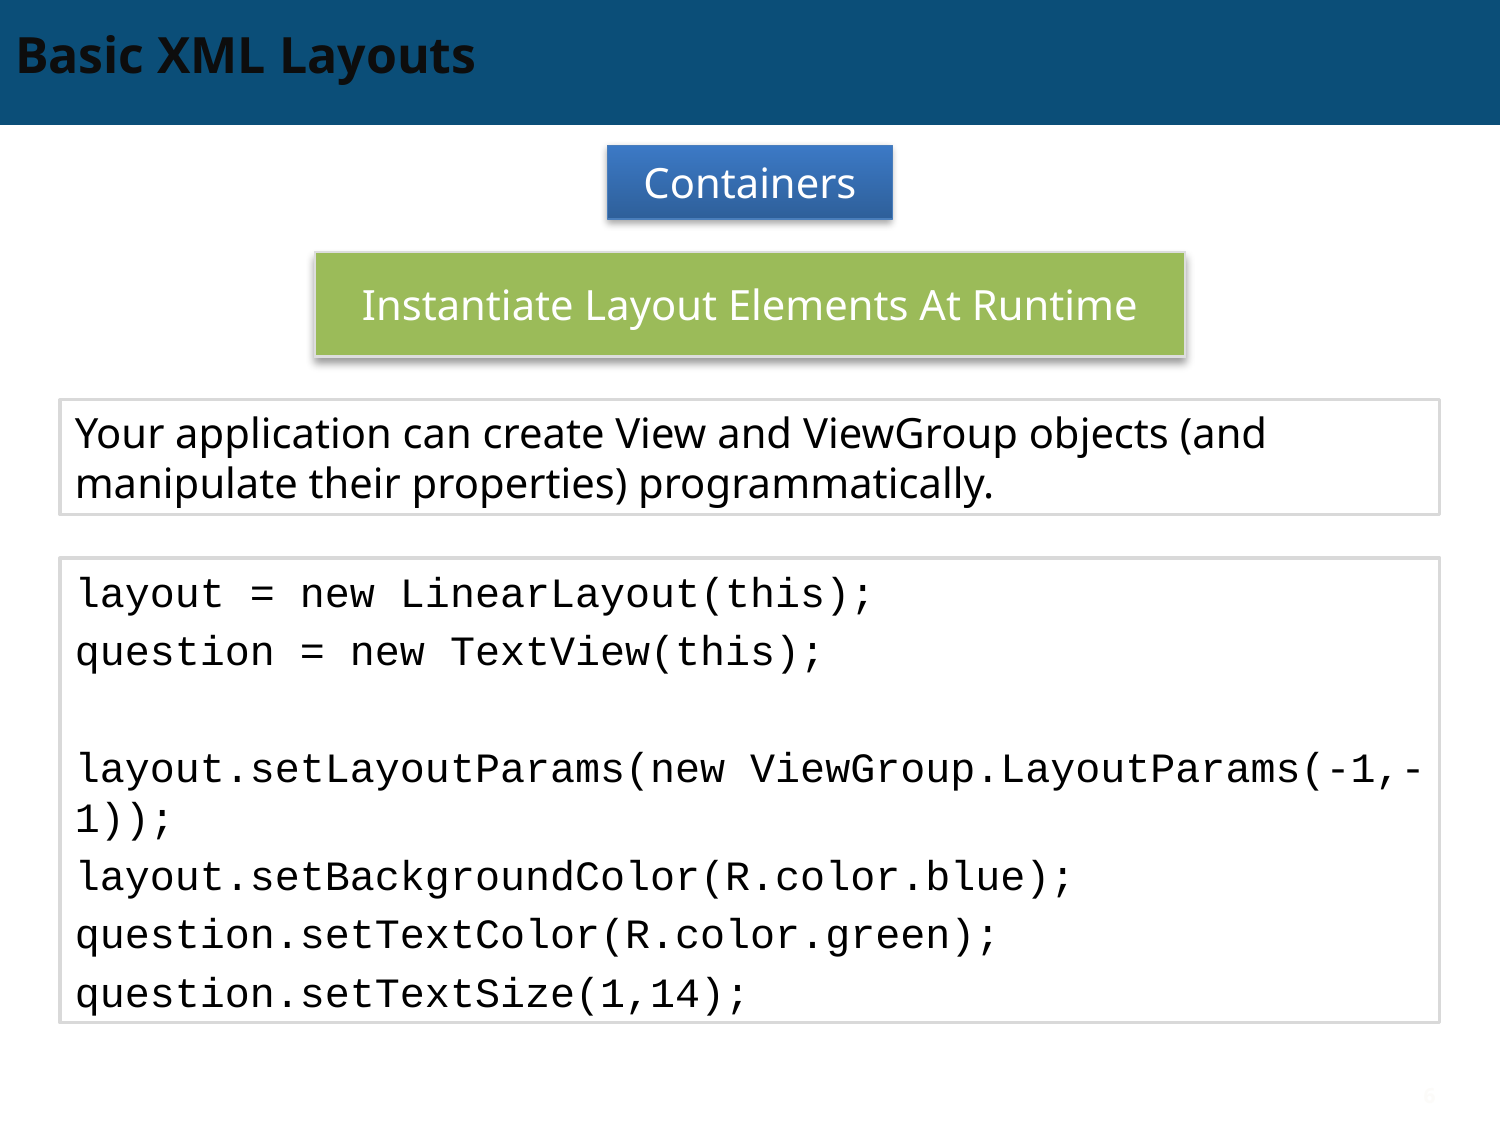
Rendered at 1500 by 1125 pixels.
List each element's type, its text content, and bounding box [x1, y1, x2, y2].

text_box Your application can create View and ViewGroup objects (and manipulate their properties) programmatically. [59, 399, 1440, 515]
text_box Containers [607, 145, 893, 220]
title Basic XML Layouts [0, 21, 1351, 86]
text_box Instantiate Layout Elements At Runtime [314, 251, 1185, 357]
text_box layout = new LinearLayout(this); question = new TextView(this); layout.setLayoutParams(new ViewGroup.LayoutParams(-1,-1)); layout.setBackgroundColor(R.color.blue); question.setTextColor(R.color.green); question.setTextSize(1,14); [59, 558, 1440, 1023]
